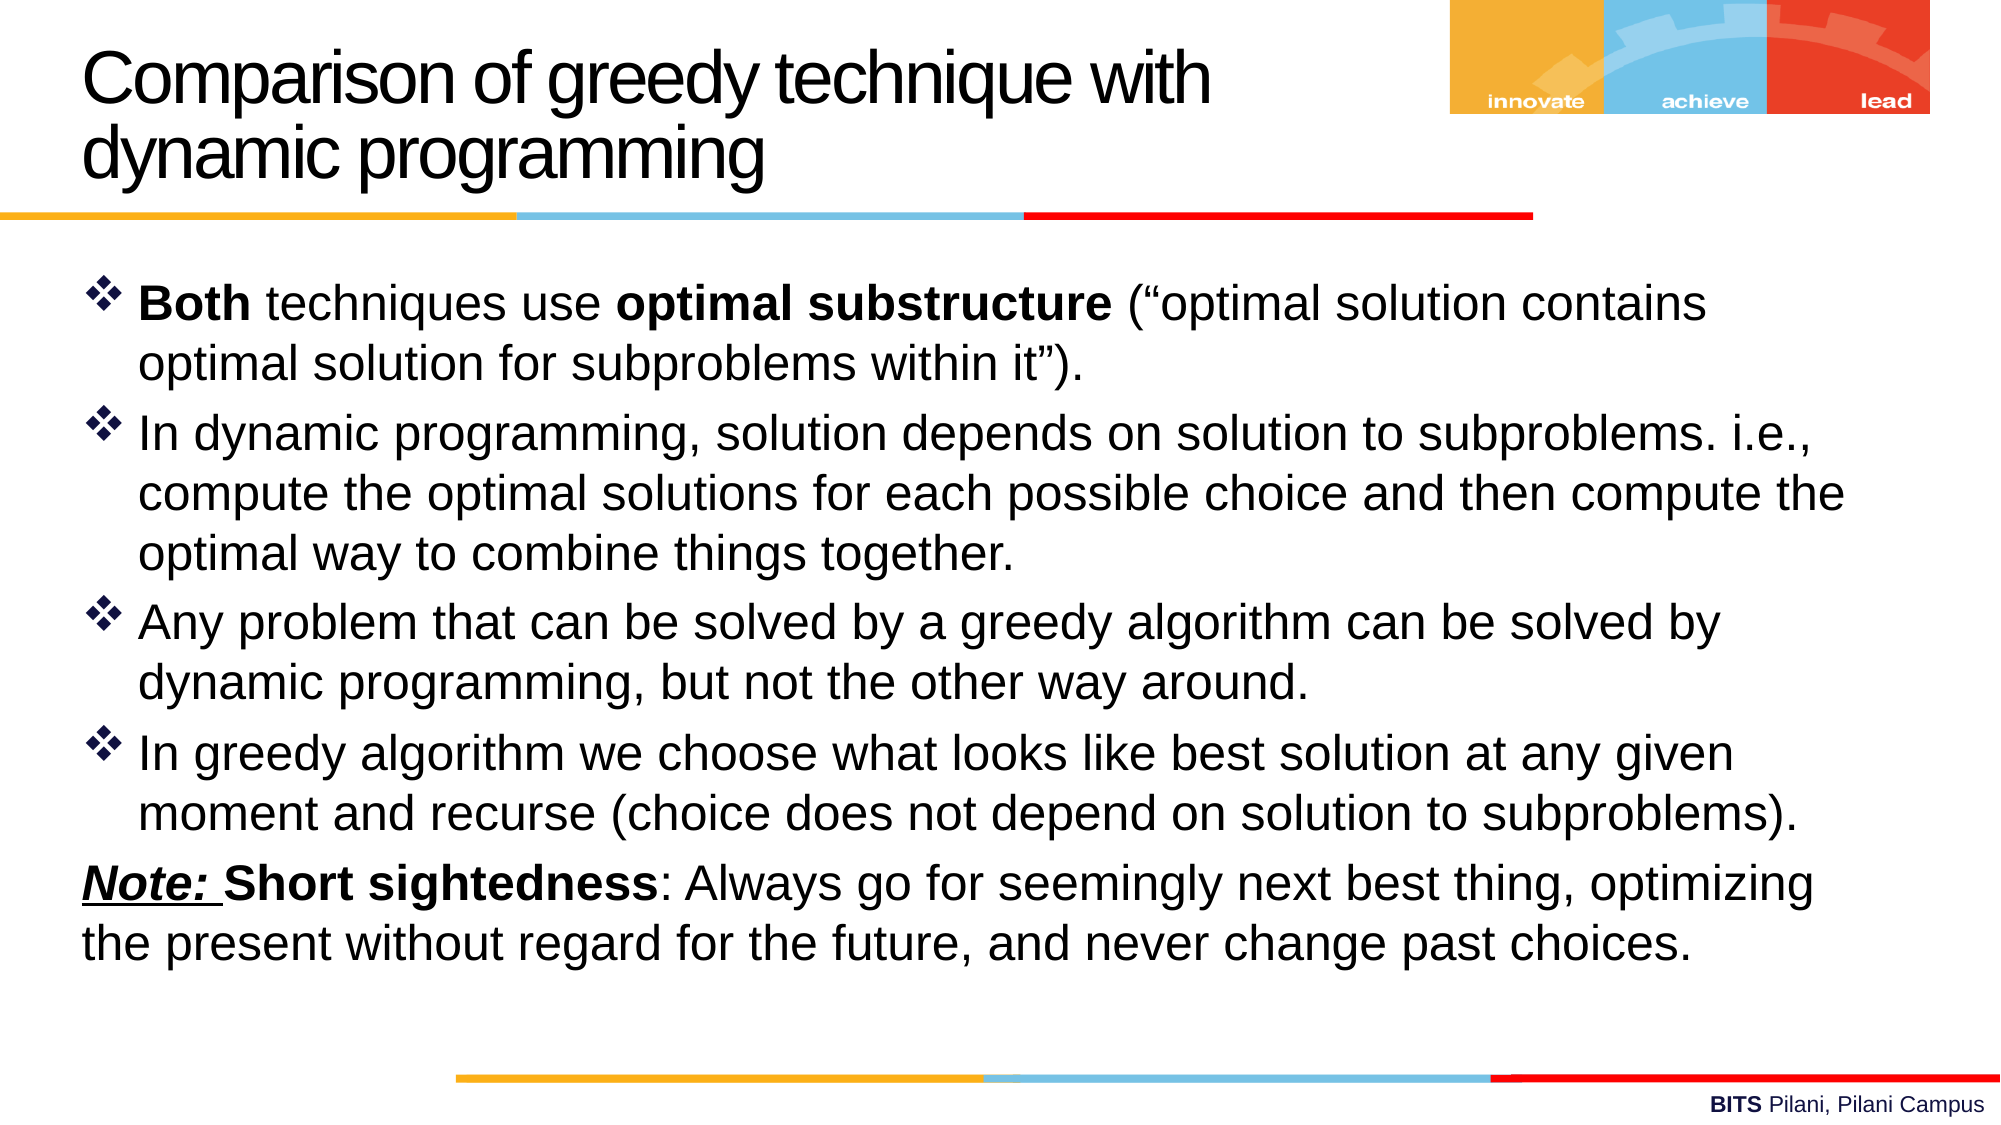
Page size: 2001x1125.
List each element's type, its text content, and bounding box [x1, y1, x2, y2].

list Both techniques use optimal substructure (“optimal solution contains optimal solution for subproblems within it”). In dynamic programming, solution depends on solution to subproblems. i.e., compute the optimal solutions for each possible choice and then compute the optimal way to combine things together. Any problem that can be solved by a greedy algorithm can be solved by dynamic programming, but not the other way around. In greedy algorithm we choose what looks like best solution at any given moment and recurse (choice does not depend on solution to subproblems). Note: Short sightedness: Always go for seemingly next best thing, optimizing the present without regard for the future, and never change past choices. [66, 262, 1867, 1005]
list Comparison of greedy technique with dynamic programming [66, 24, 1450, 213]
picture [1449, 0, 1930, 114]
